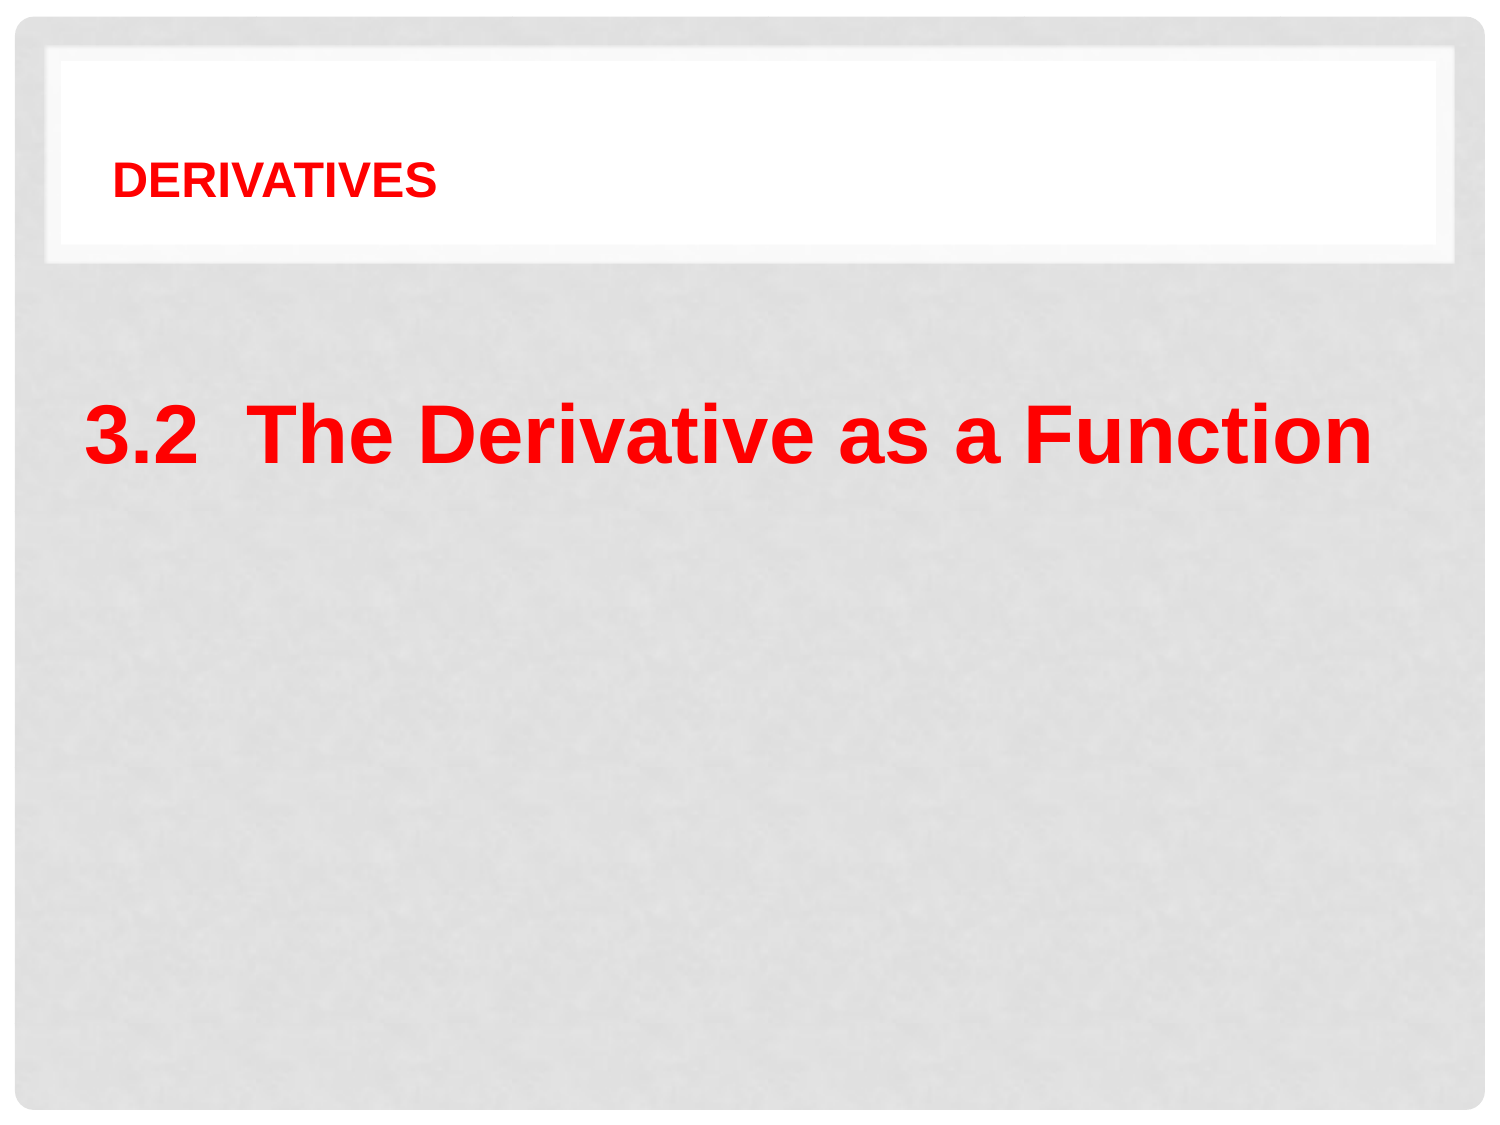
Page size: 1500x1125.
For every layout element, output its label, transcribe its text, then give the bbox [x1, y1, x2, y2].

text_box DERIVATIVES [97, 127, 1185, 215]
text_box 3.2 The Derivative as a Function [0, 352, 1462, 608]
